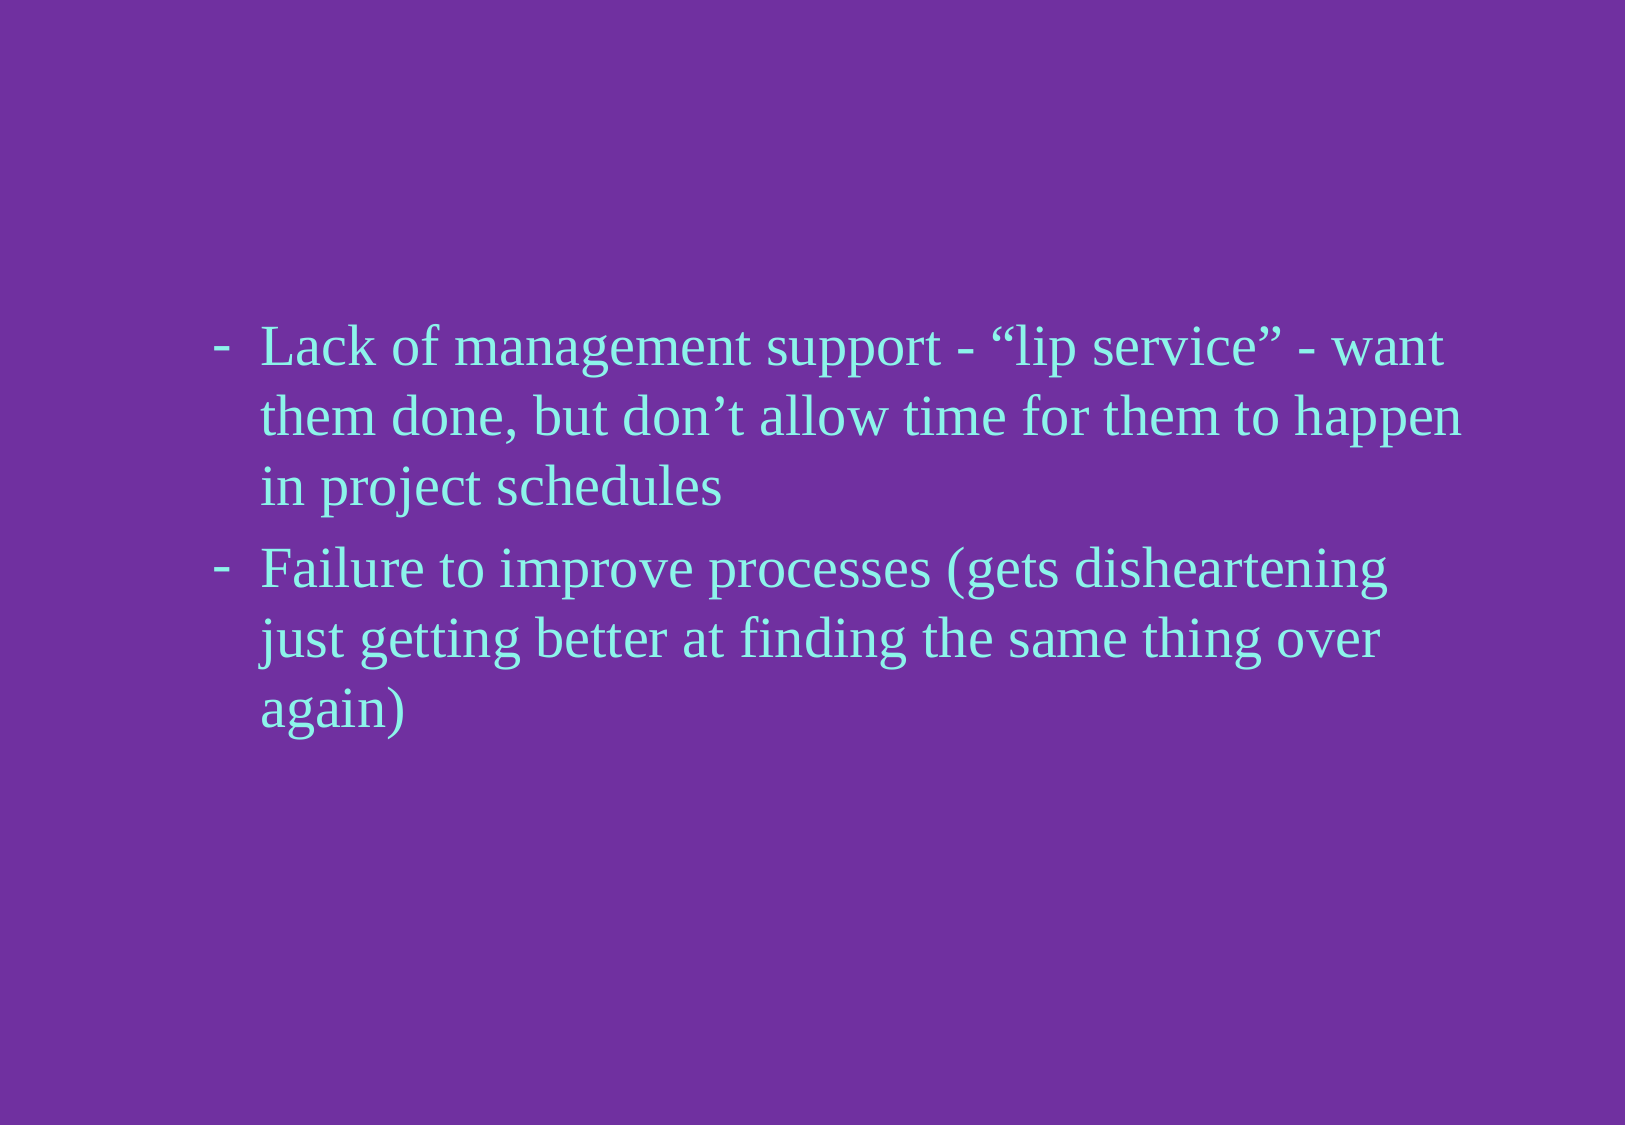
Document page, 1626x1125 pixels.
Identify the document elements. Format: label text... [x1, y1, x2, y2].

list Lack of management support - “lip service” - want them done, but don’t allow time for them to happen in project schedules Failure to improve processes (gets disheartening just getting better at finding the same thing over again) [121, 299, 1504, 1000]
